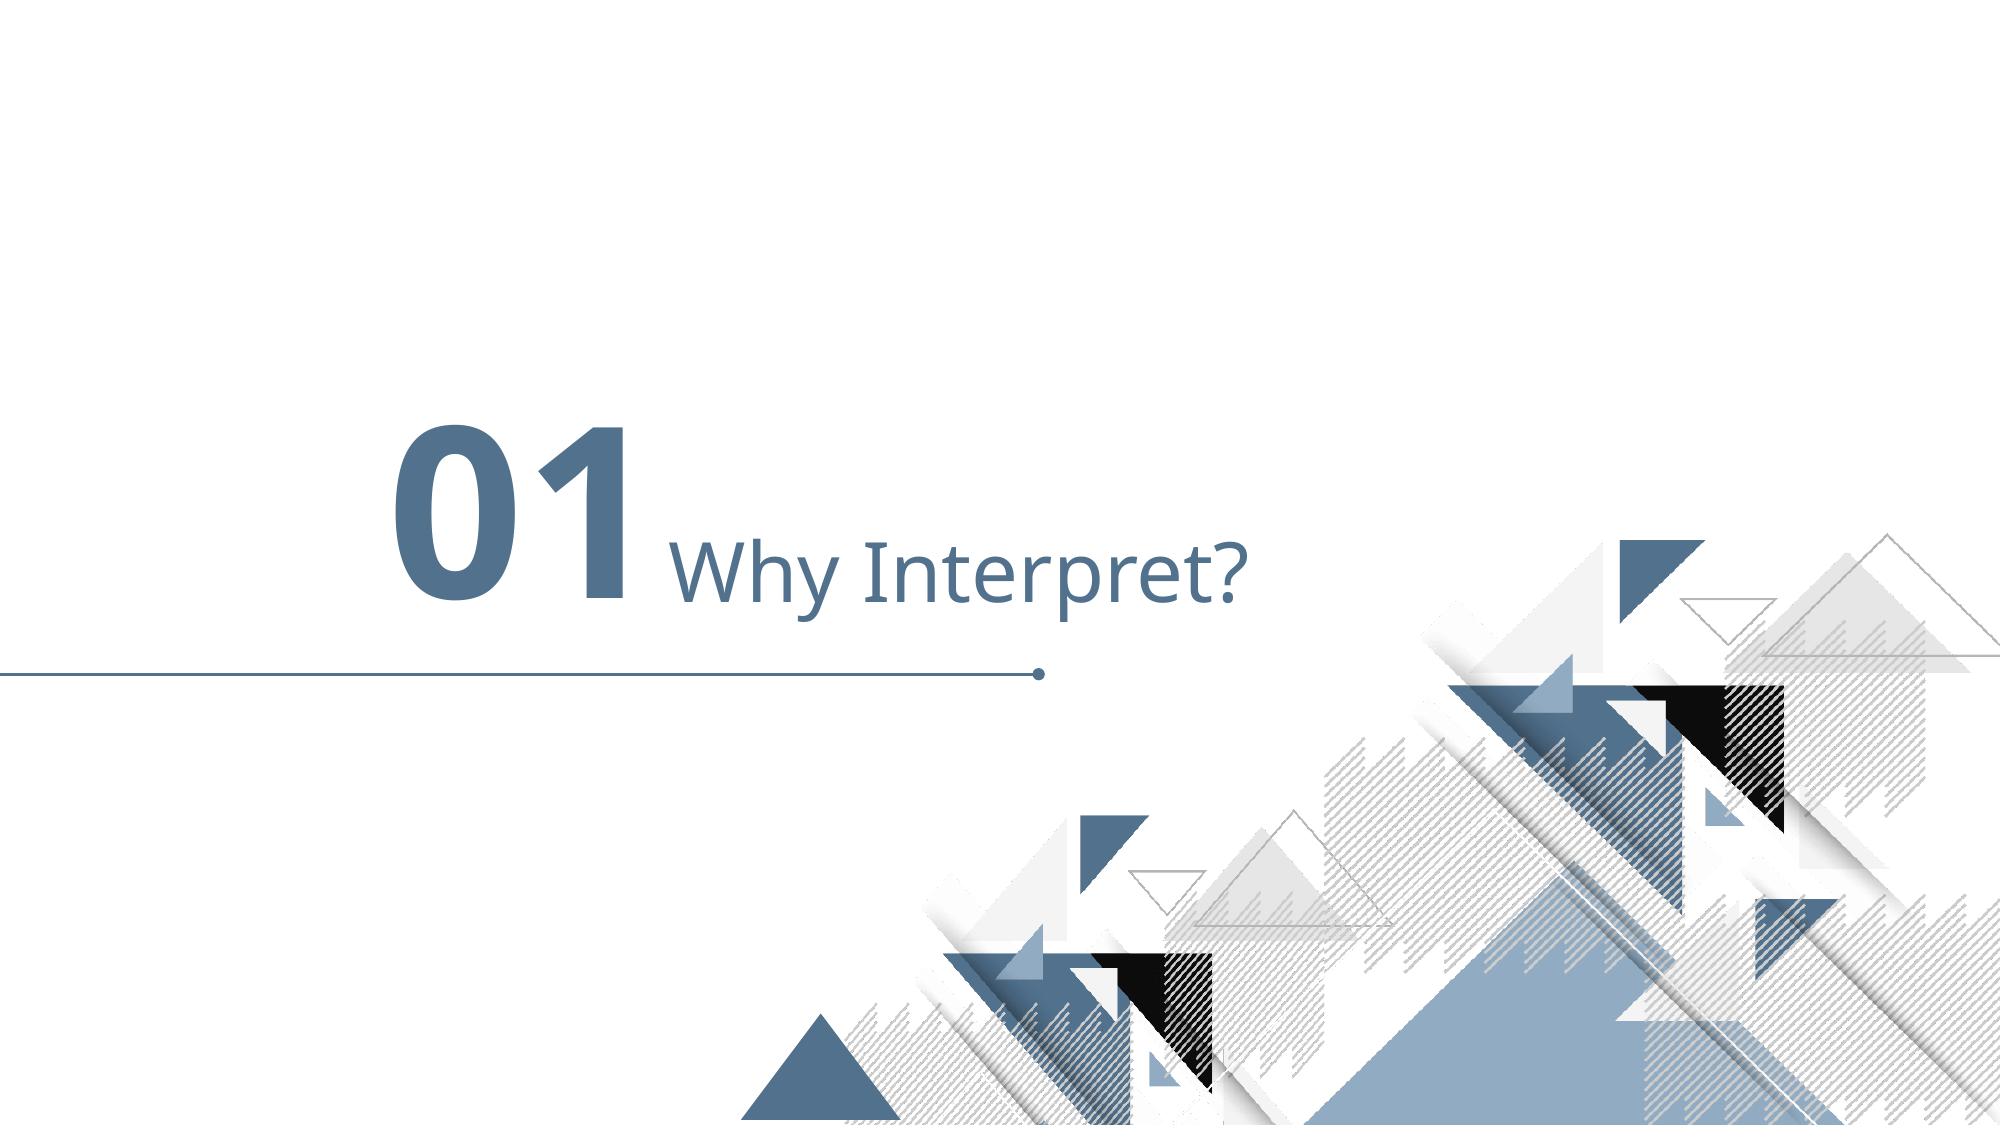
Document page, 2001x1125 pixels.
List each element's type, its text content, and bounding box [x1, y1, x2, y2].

text_box 01 [387, 359, 662, 647]
text_box Why Interpret? [654, 481, 1479, 627]
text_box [716, 533, 2000, 1125]
